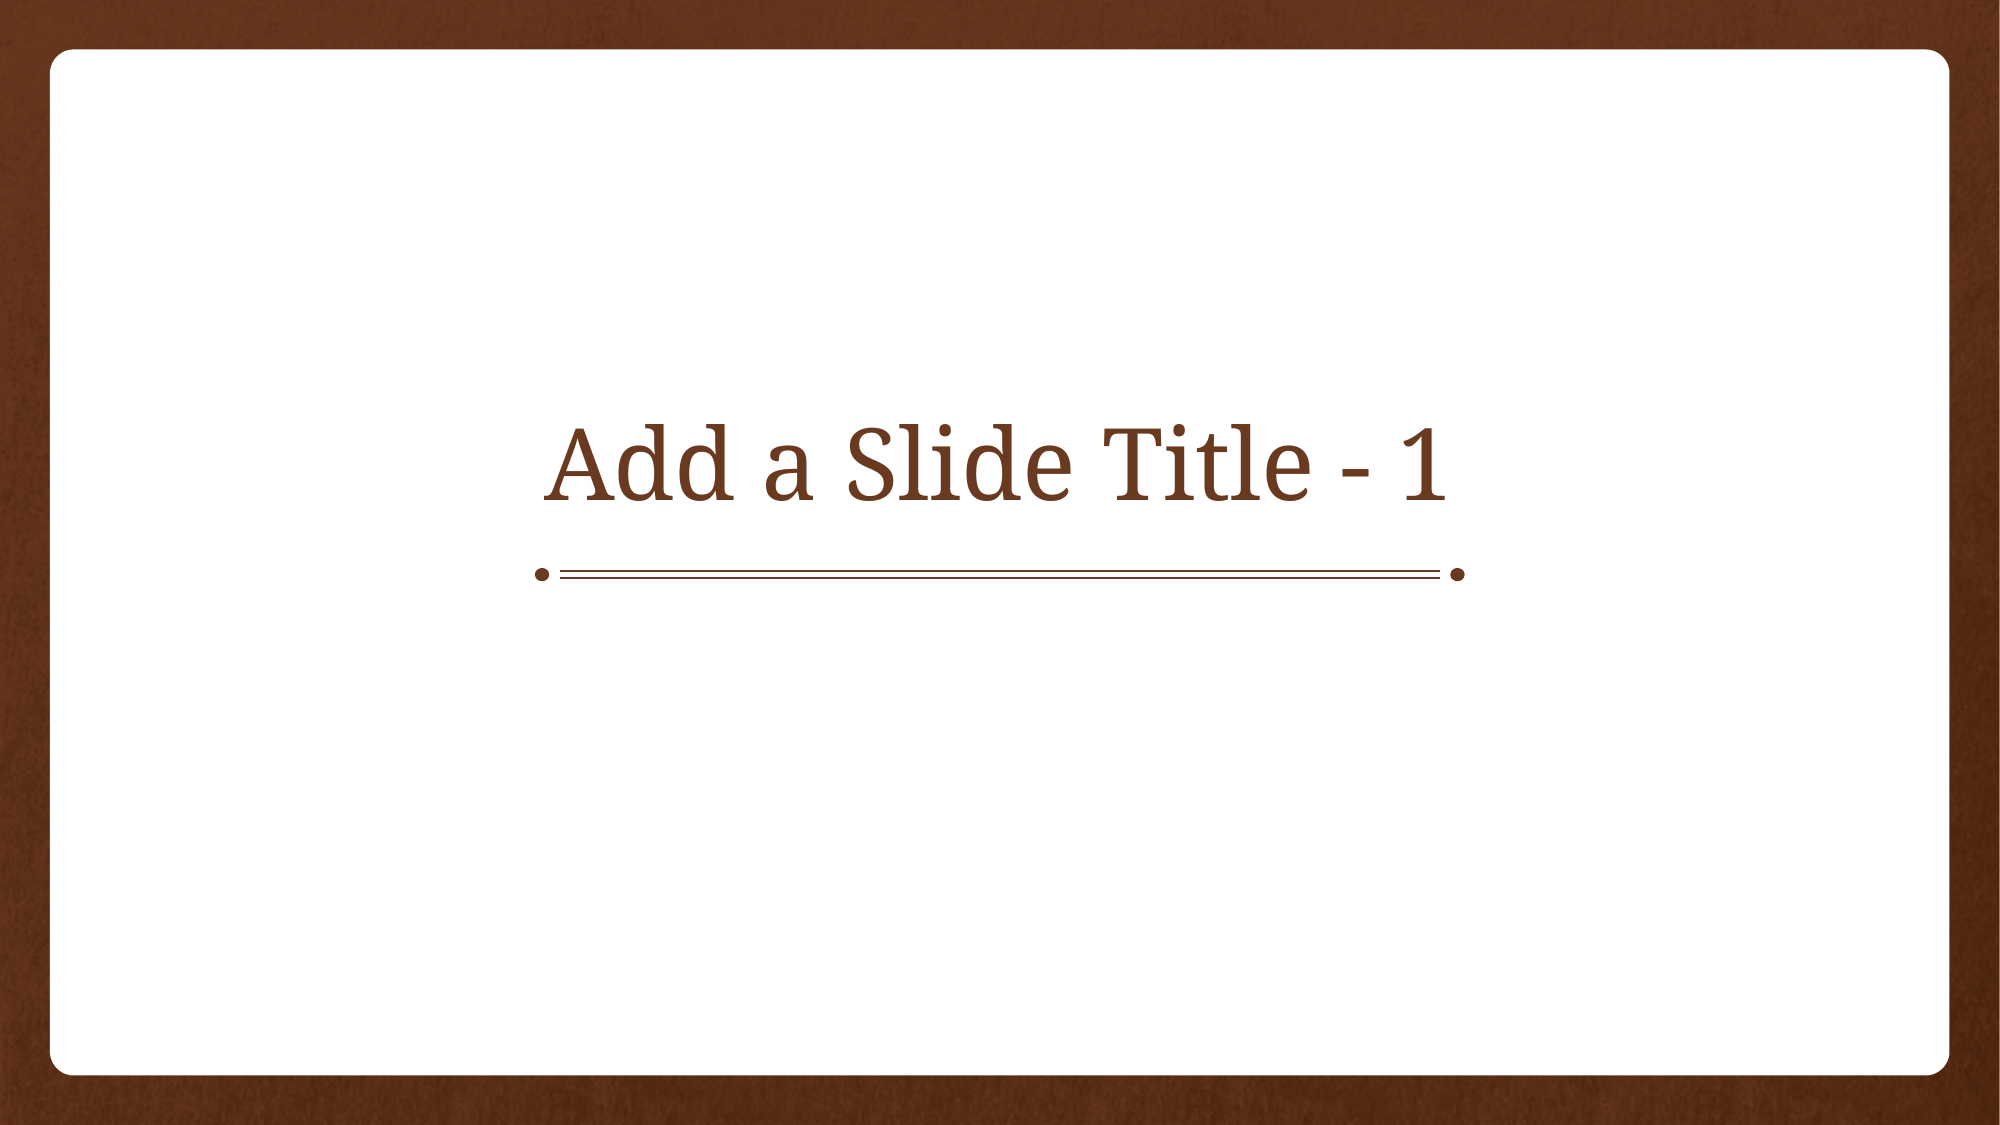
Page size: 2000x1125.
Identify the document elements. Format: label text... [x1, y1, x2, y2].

title Add a Slide Title - 1 [233, 162, 1767, 530]
